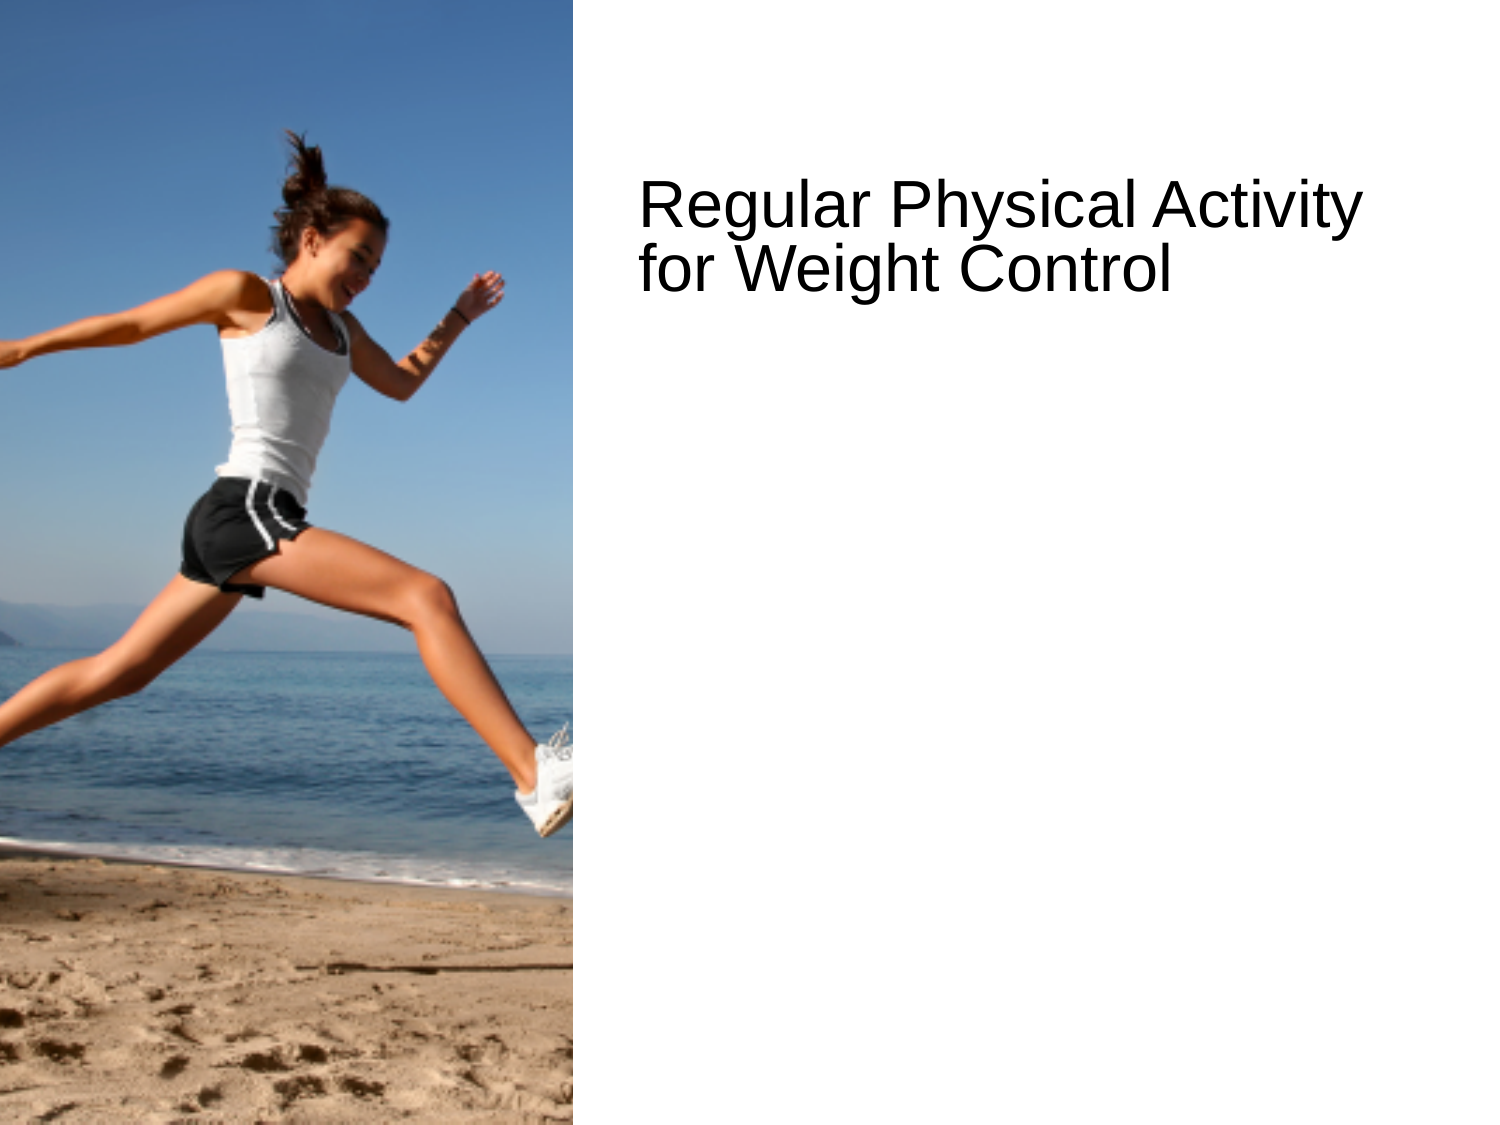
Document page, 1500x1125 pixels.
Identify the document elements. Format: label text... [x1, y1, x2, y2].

title Regular Physical Activity for Weight Control [623, 103, 1421, 379]
picture [0, 0, 573, 1125]
